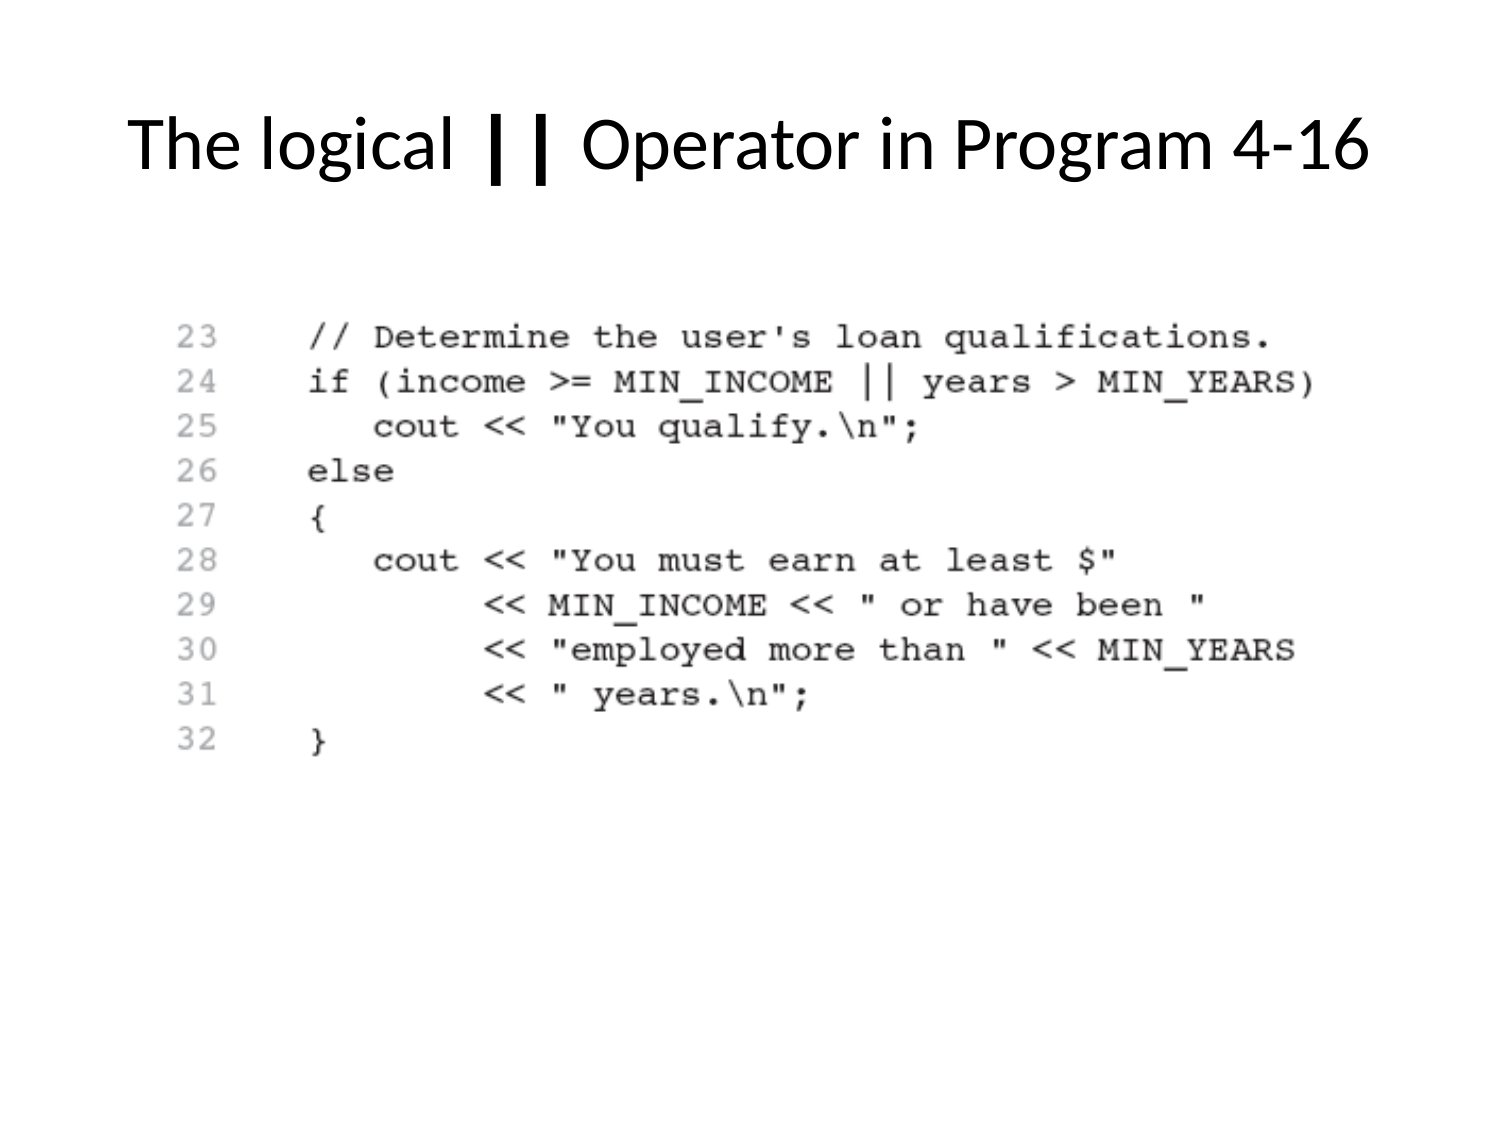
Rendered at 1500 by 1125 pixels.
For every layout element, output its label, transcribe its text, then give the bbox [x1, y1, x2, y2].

title The logical || Operator in Program 4-16 [75, 45, 1425, 233]
picture [162, 312, 1338, 763]
